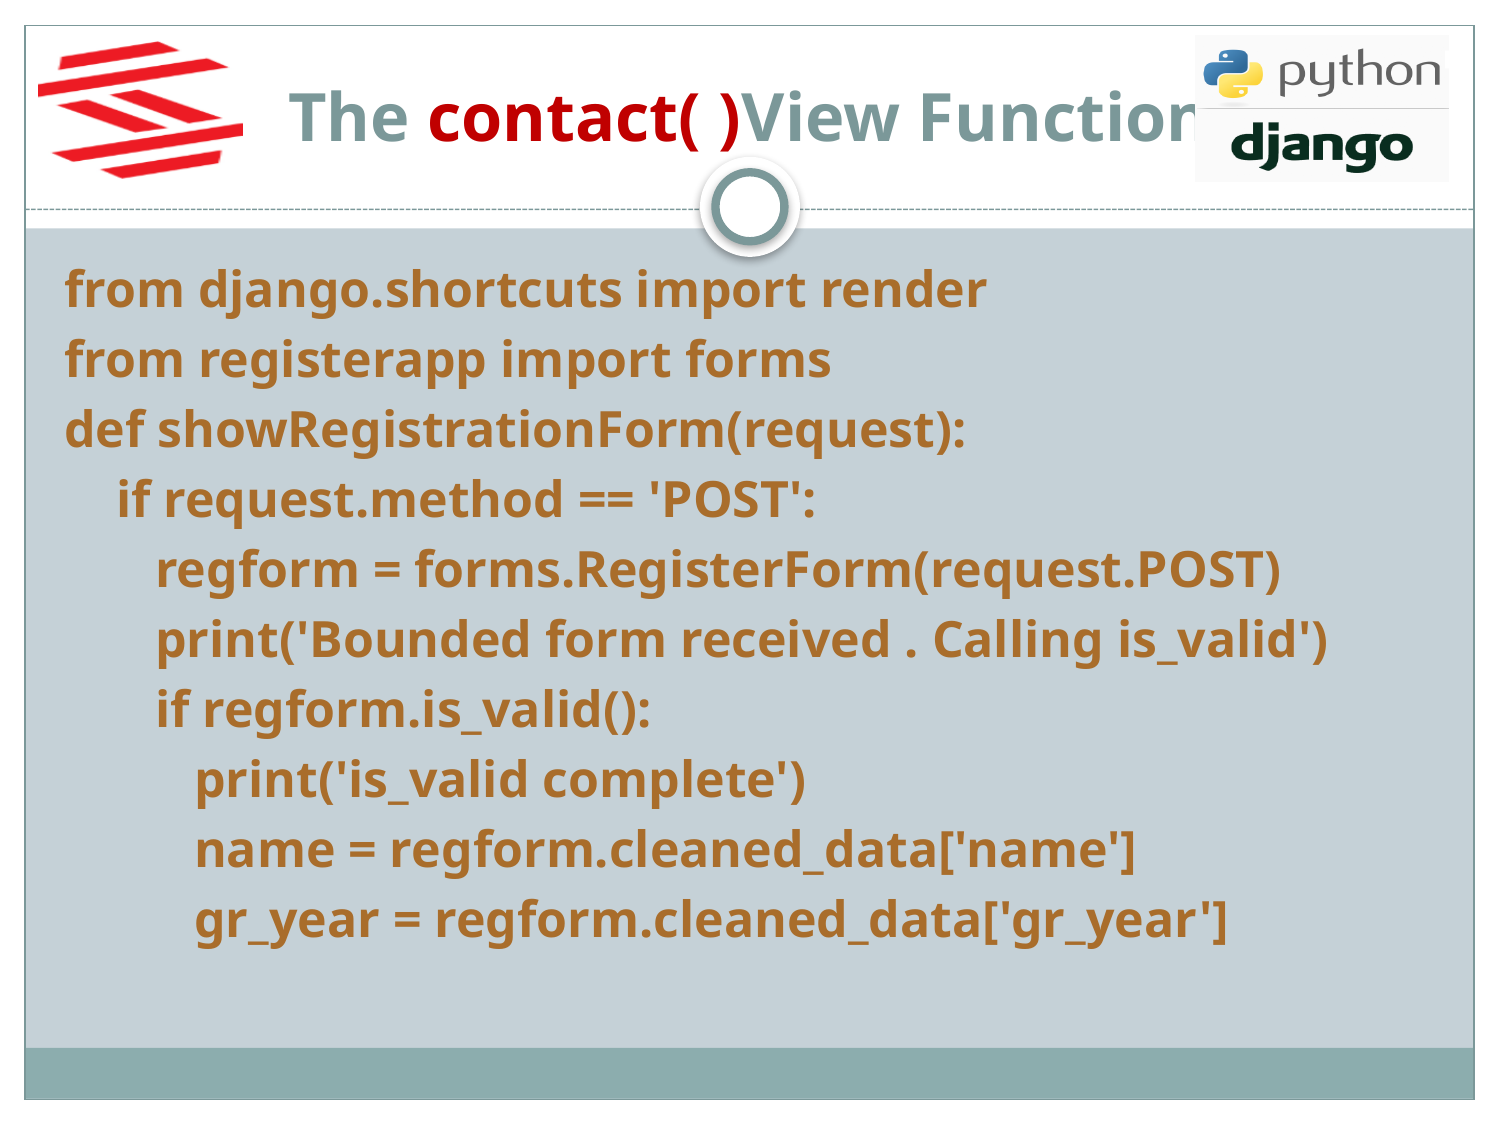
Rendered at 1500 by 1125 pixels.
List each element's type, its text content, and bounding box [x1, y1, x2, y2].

picture [37, 40, 243, 185]
picture [1195, 34, 1449, 183]
title The contact( )View Function [237, 37, 1190, 162]
list from django.shortcuts import render from registerapp import forms def showRegistrationForm(request): if request.method == 'POST': regform = forms.RegisterForm(request.POST) print('Bounded form received . Calling is_valid') if regform.is_valid(): print('is_valid complete') name = regform.cleaned_data['name'] gr_year = regform.cleaned_data['gr_year'] [49, 250, 1445, 1001]
